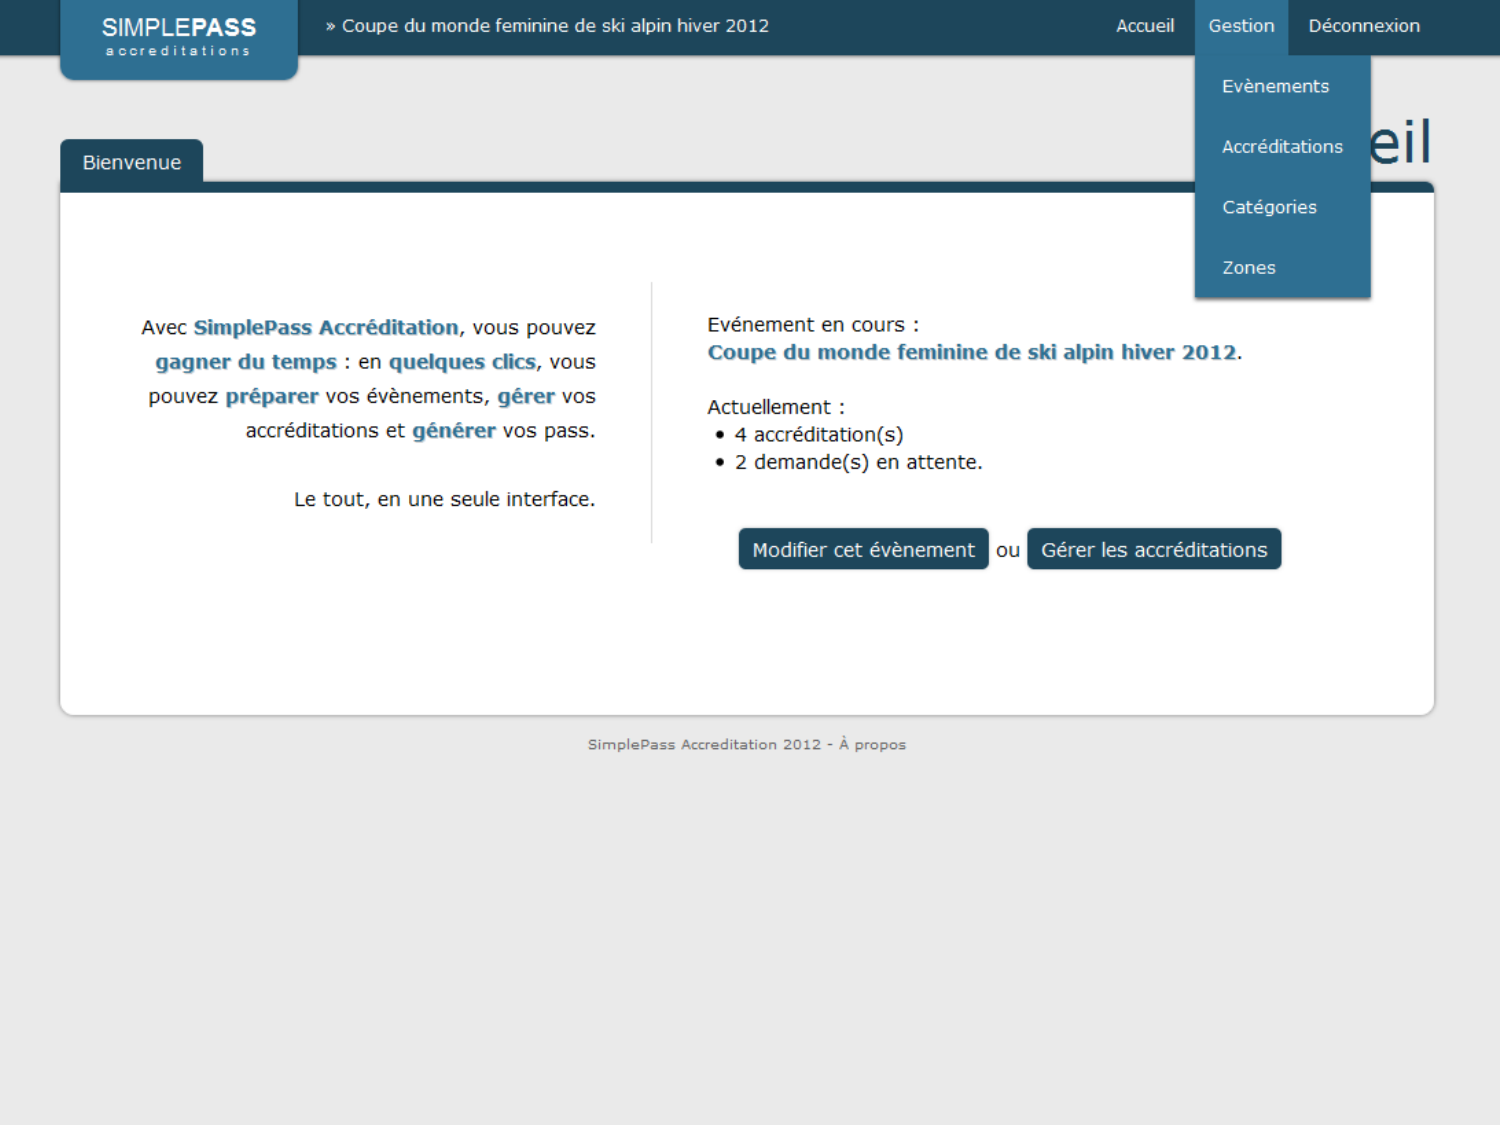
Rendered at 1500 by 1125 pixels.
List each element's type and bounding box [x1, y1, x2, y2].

picture [0, 0, 1500, 799]
